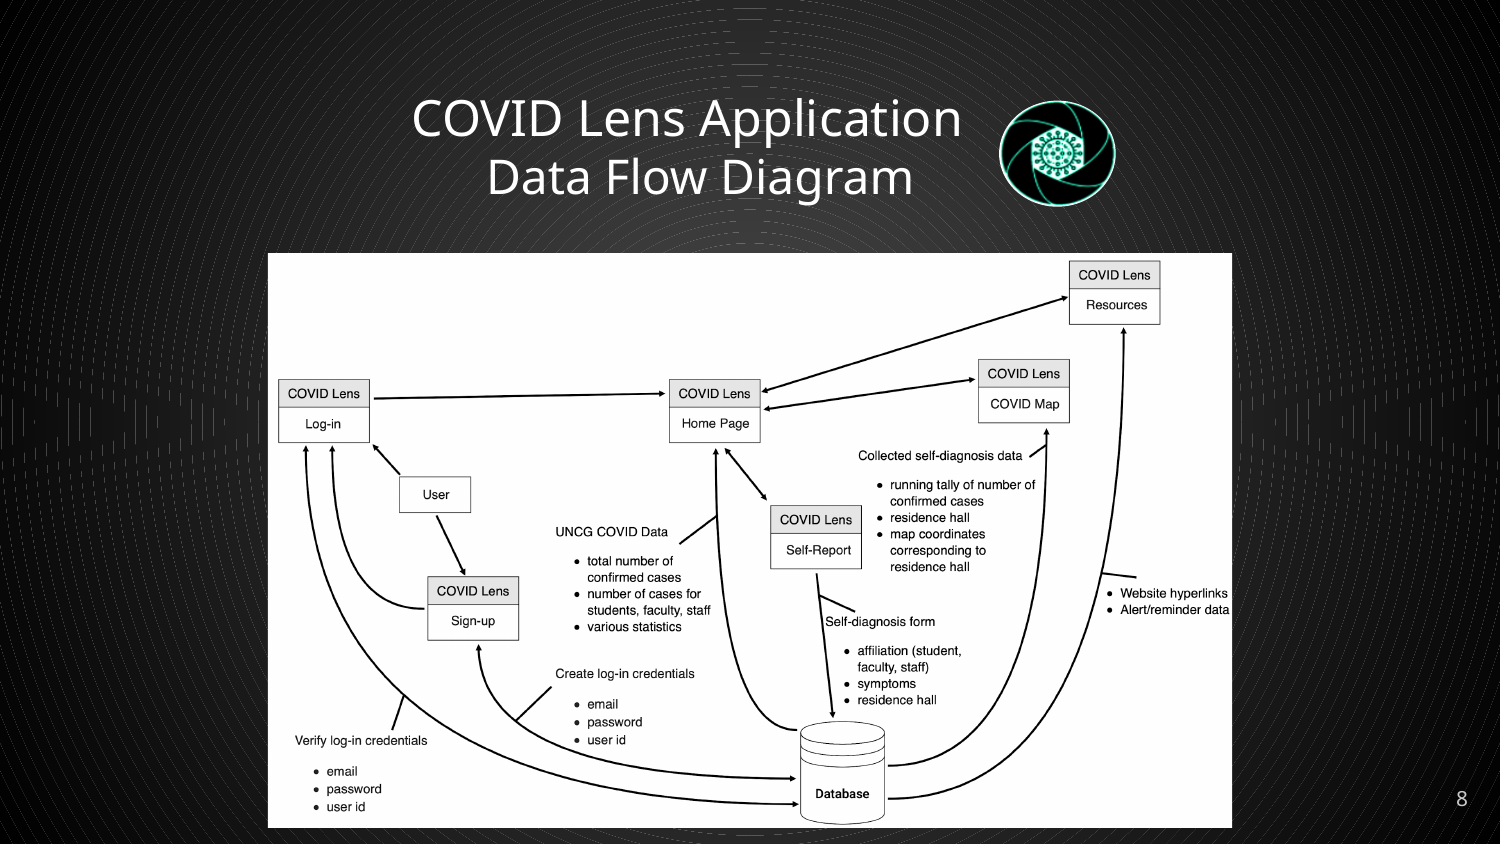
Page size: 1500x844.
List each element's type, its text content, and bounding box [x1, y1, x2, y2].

picture [267, 252, 1233, 829]
title COVID Lens Application Data Flow Diagram [63, 71, 1338, 236]
picture [998, 100, 1116, 207]
slide_number ‹#› [1392, 767, 1483, 833]
